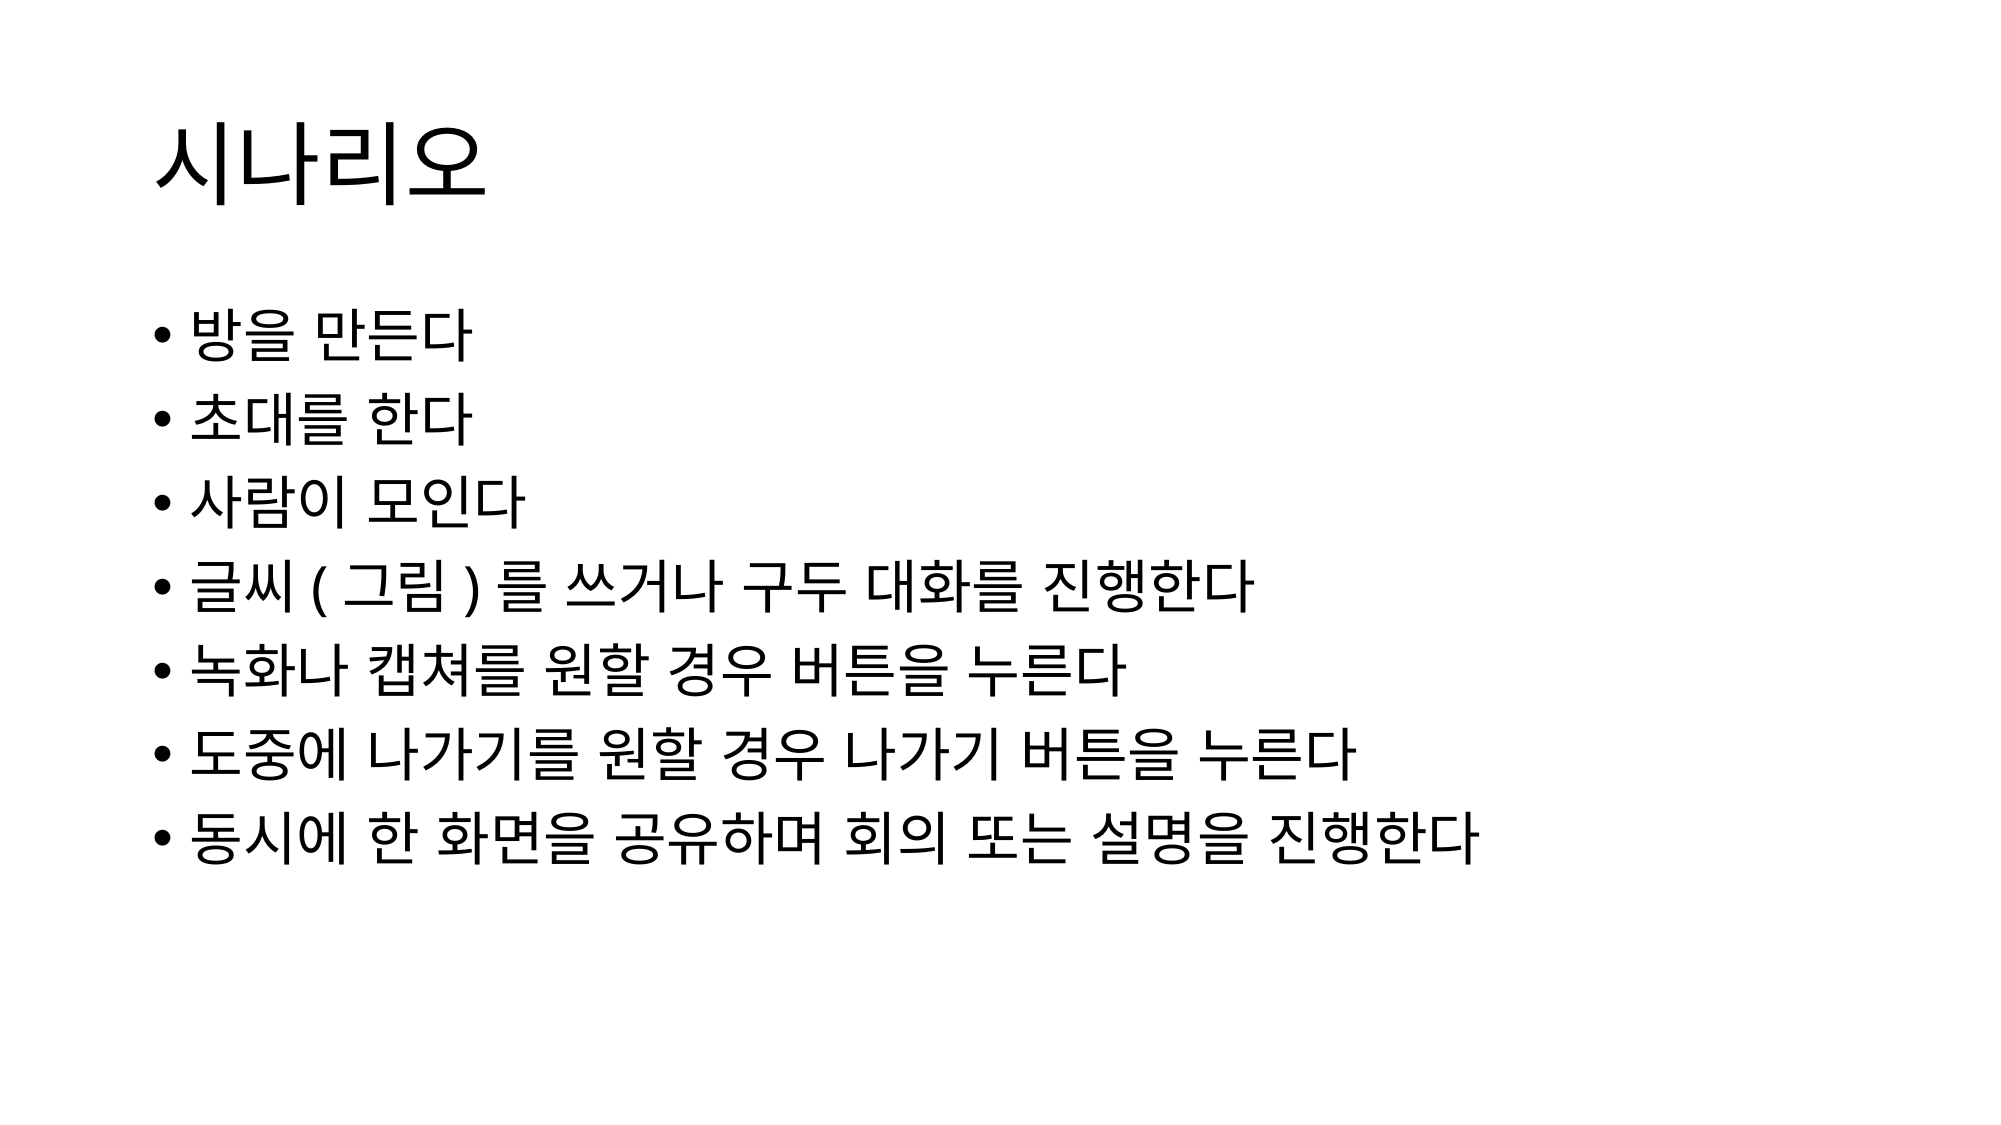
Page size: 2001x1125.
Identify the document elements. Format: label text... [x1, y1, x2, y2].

title 시나리오 [137, 59, 1863, 278]
list 방을 만든다 초대를 한다 사람이 모인다 글씨(그림)를 쓰거나 구두 대화를 진행한다 녹화나 캡쳐를 원할 경우 버튼을 누른다 도중에 나가기를 원할 경우 나가기 버튼을 누른다 동시에 한 화면을 공유하며 회의 또는 설명을 진행한다 [137, 299, 1863, 1014]
